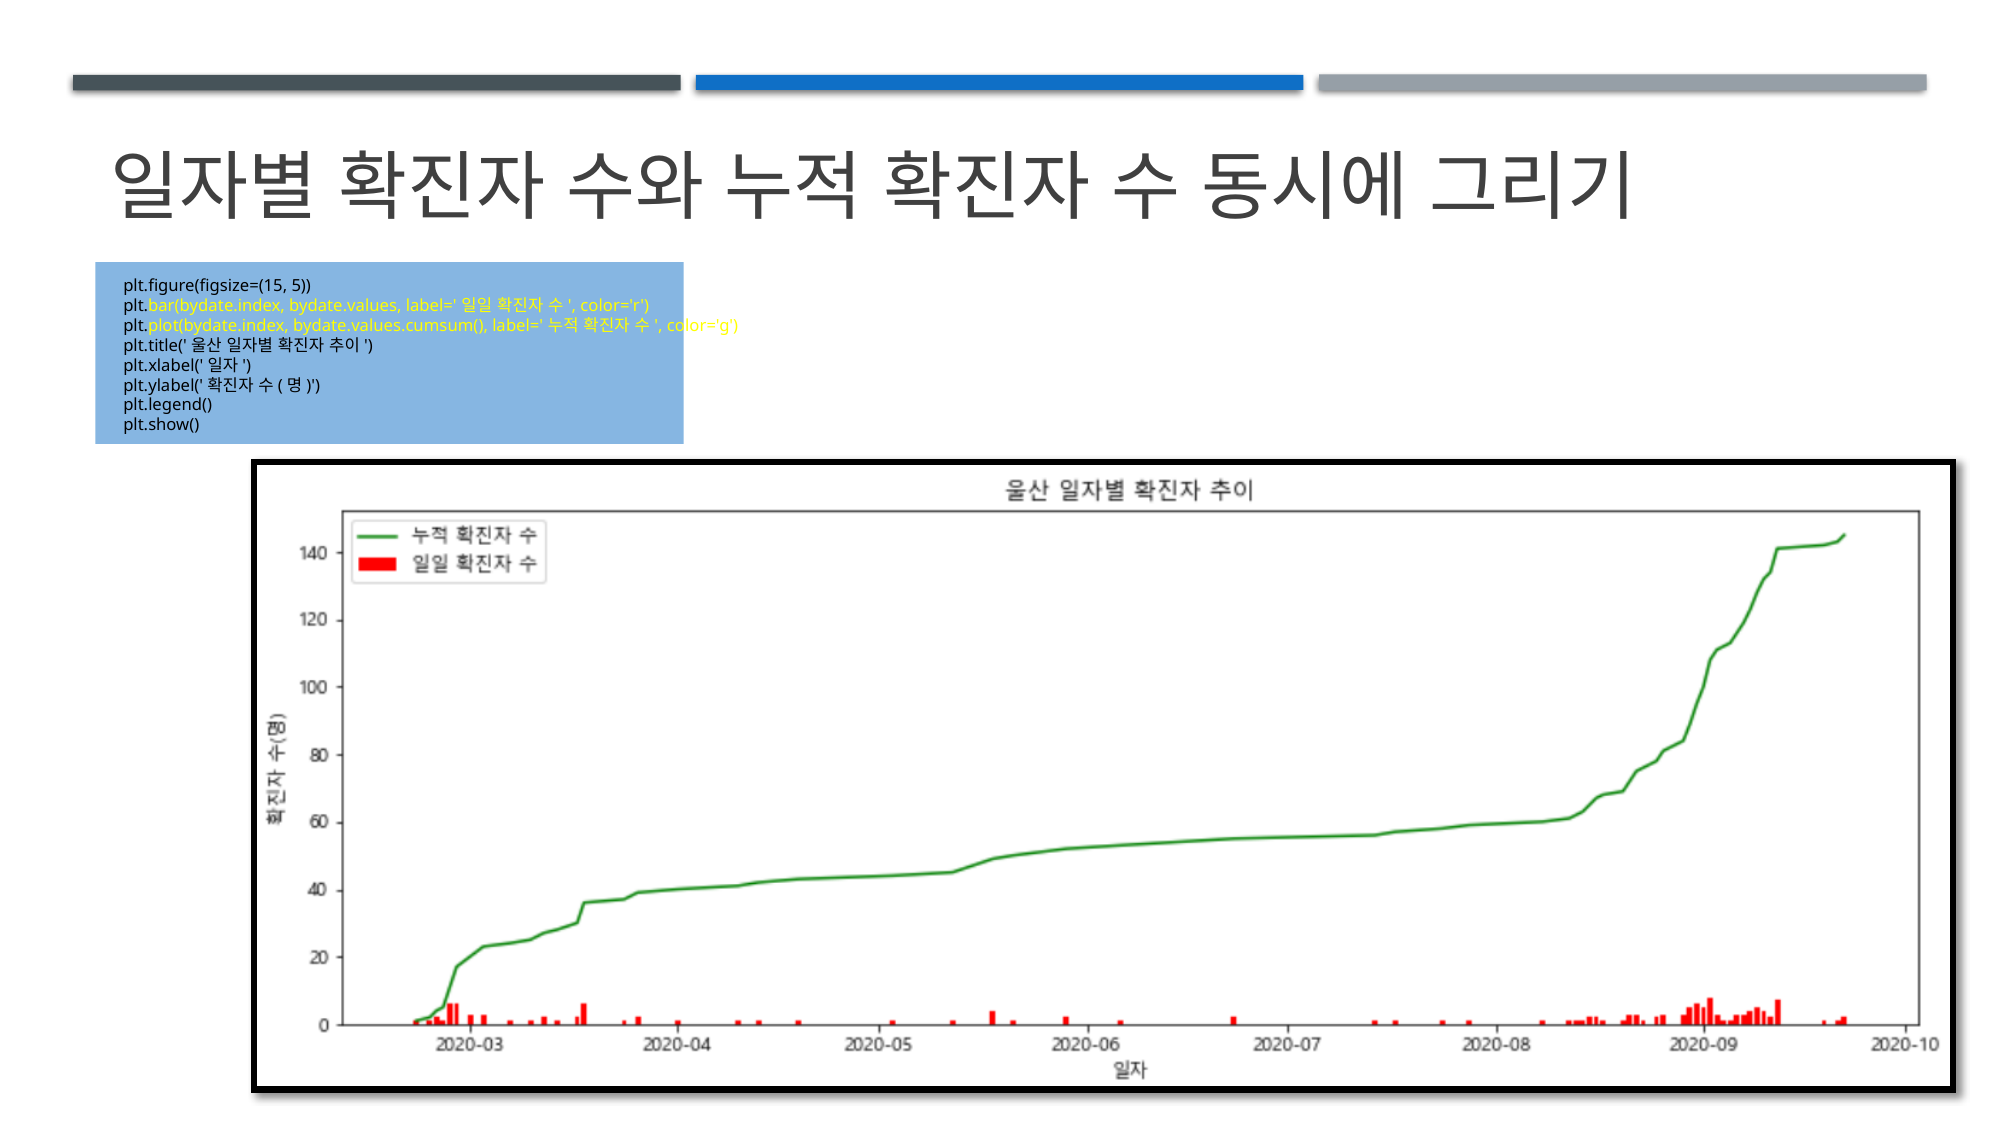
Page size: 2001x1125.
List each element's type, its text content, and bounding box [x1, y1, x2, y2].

title 일자별 확진자 수와 누적 확진자 수 동시에 그리기 [95, 115, 1905, 236]
text_box [95, 262, 684, 444]
picture [256, 464, 1951, 1087]
text_box plt.figure(figsize=(15, 5)) plt.bar(bydate.index, bydate.values, label='일일 확진자 수', color='r') plt.plot(bydate.index, bydate.values.cumsum(), label='누적 확진자 수', color='g') plt.title('울산 일자별 확진자 추이') plt.xlabel('일자') plt.ylabel('확진자 수(명)') plt.legend() plt.show() [108, 267, 845, 442]
